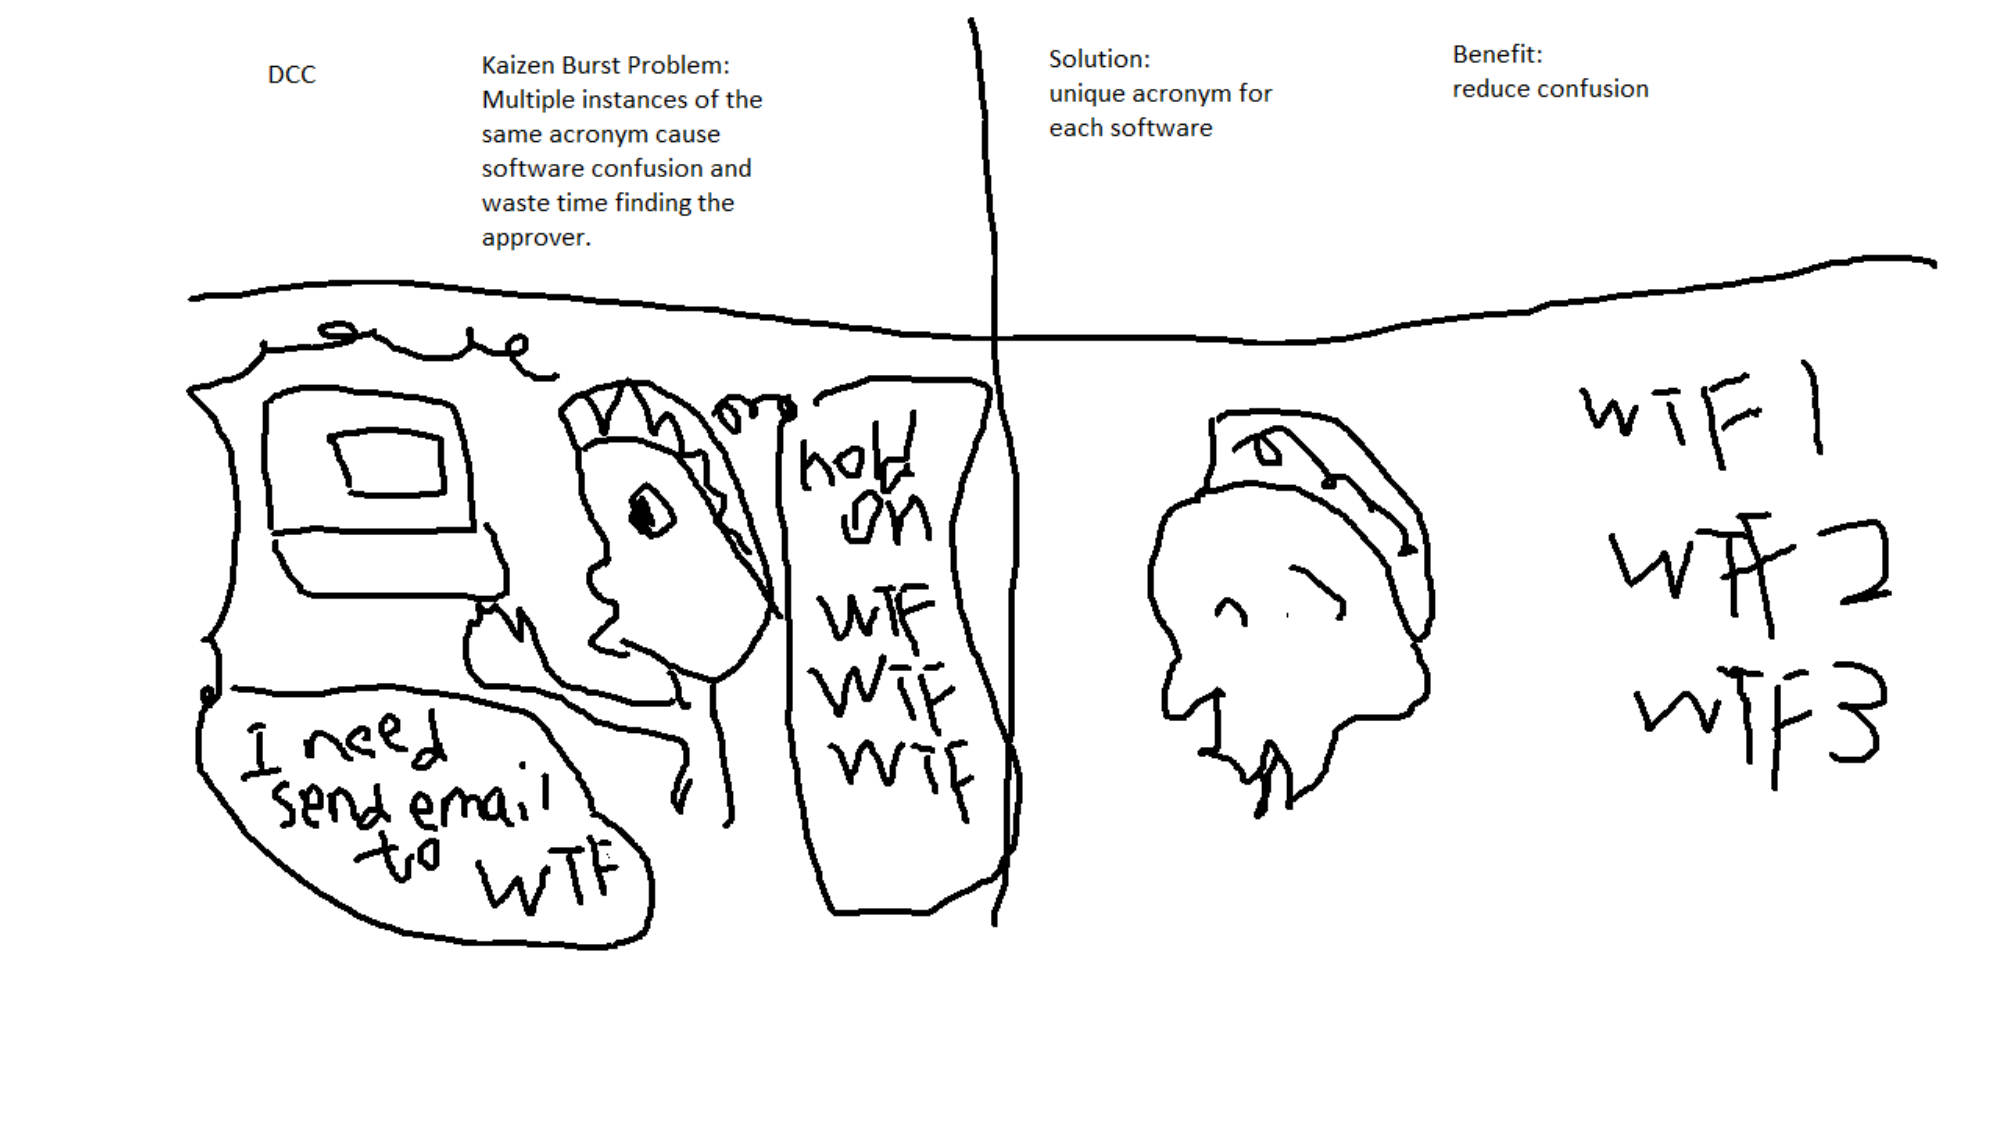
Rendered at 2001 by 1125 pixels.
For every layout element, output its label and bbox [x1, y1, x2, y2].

picture [152, 16, 1953, 1030]
